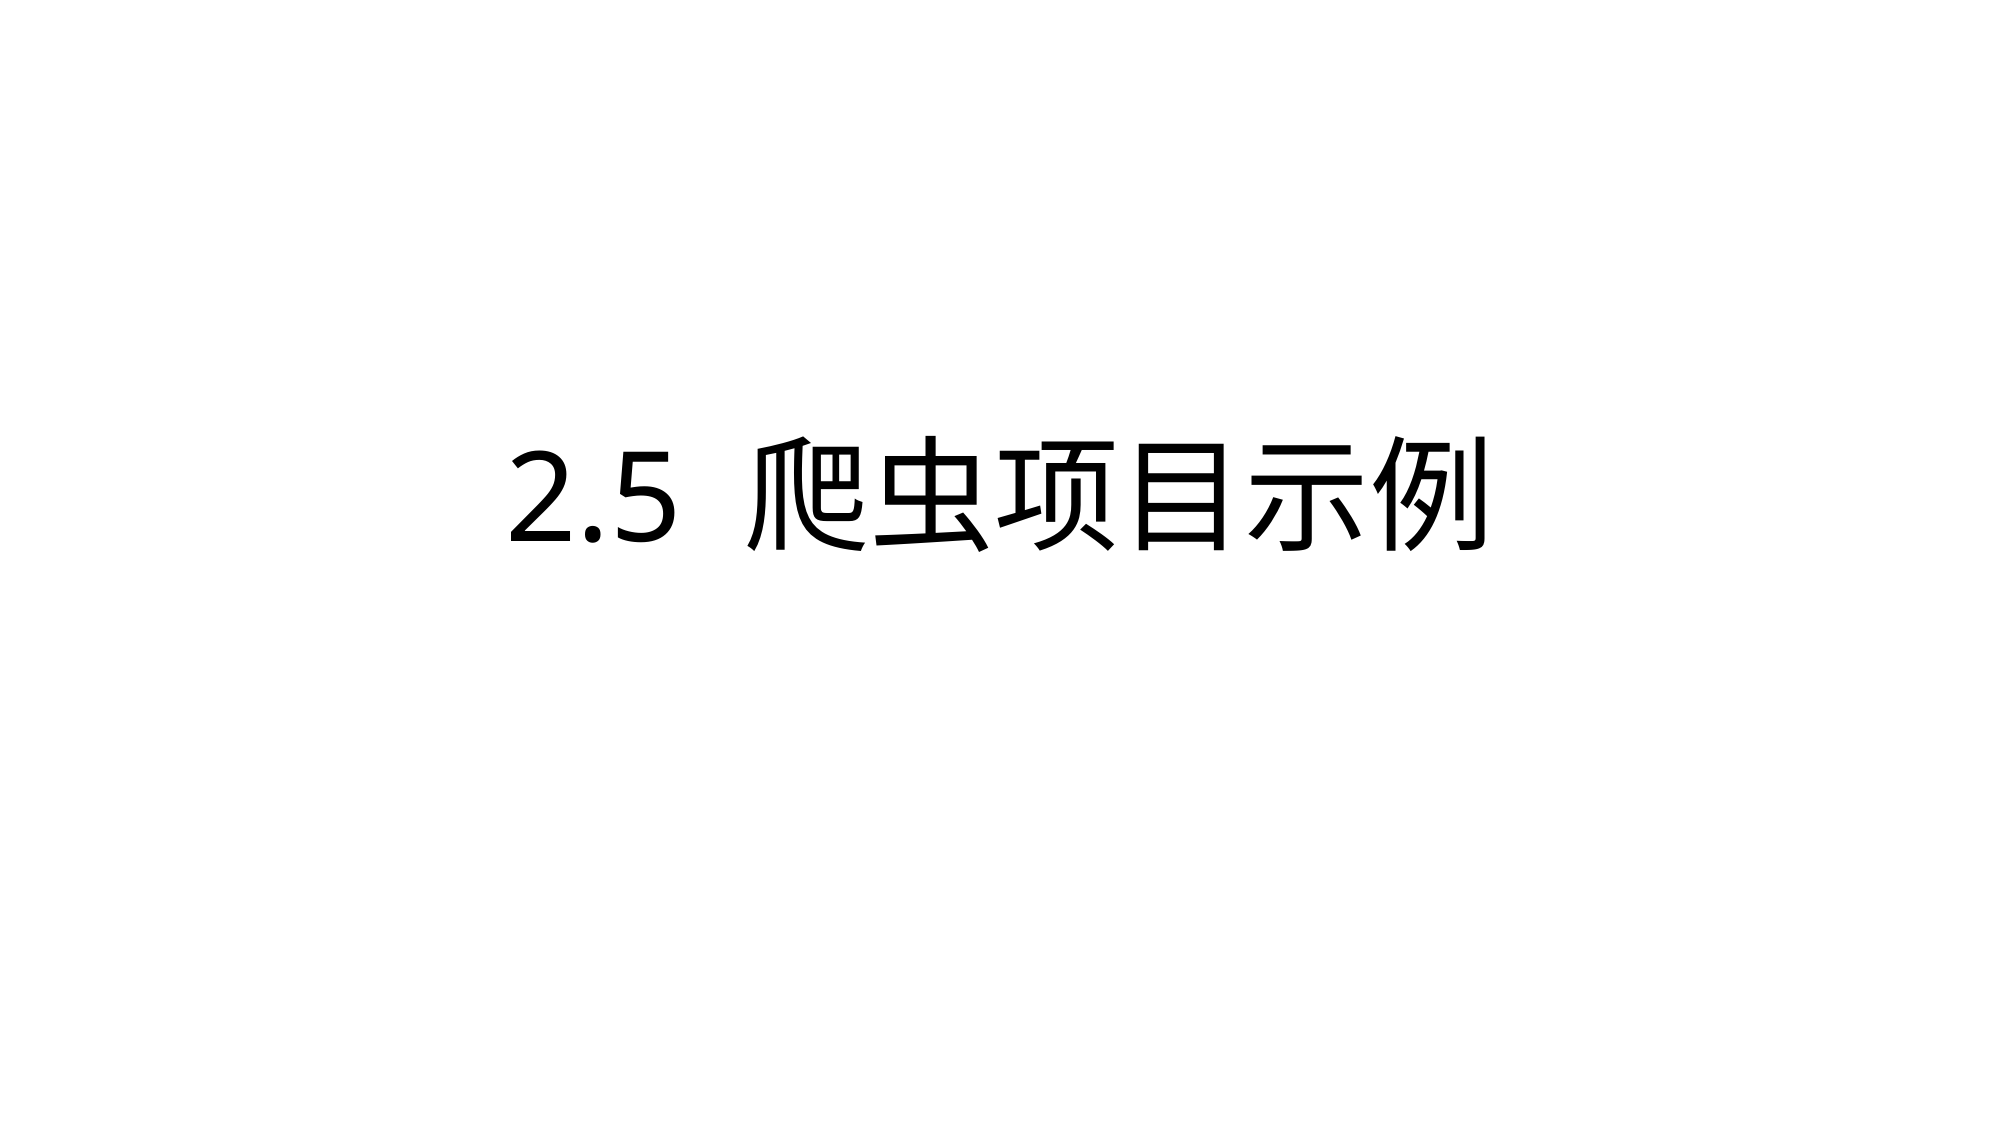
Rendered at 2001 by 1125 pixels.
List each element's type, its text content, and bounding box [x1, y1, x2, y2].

title 2.5 爬虫项目示例 [249, 184, 1750, 576]
